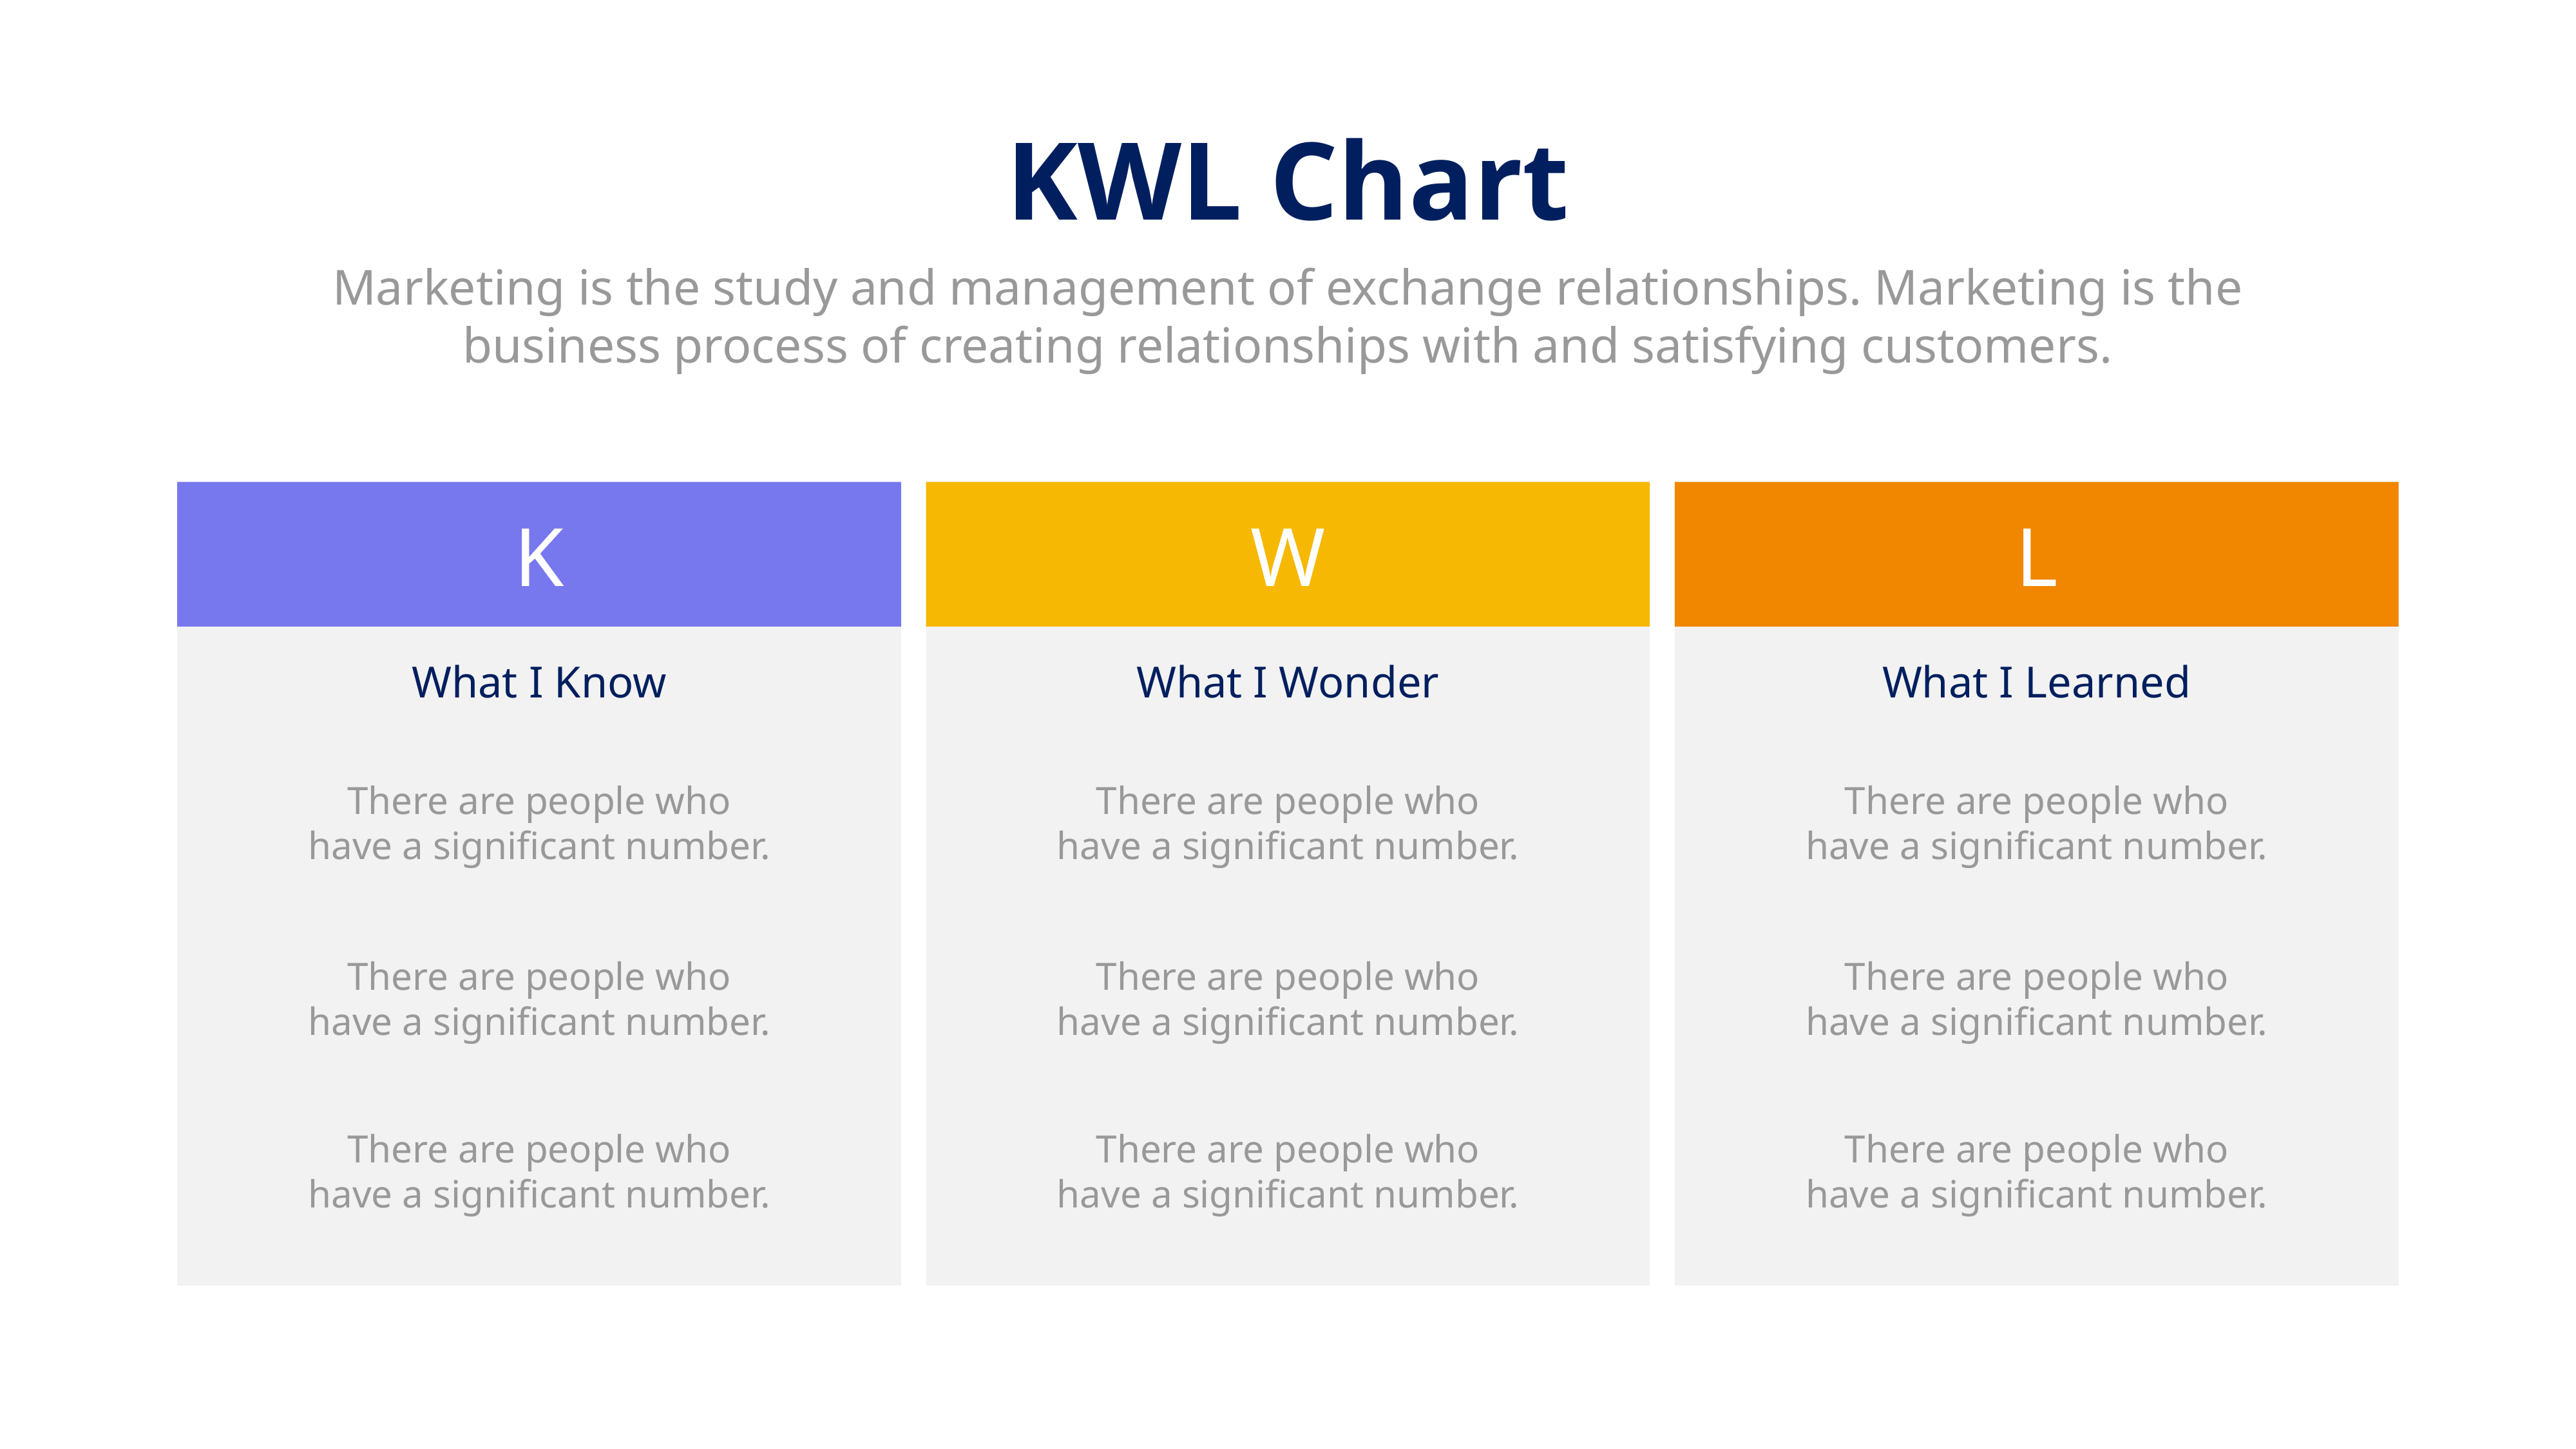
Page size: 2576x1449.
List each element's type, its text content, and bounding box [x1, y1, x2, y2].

text_box [926, 627, 1650, 1286]
text_box There are people who have a significant number. [1795, 772, 2279, 872]
text_box There are people who have a significant number. [1045, 947, 1530, 1048]
text_box W [926, 481, 1650, 627]
text_box [177, 627, 902, 1286]
text_box [1674, 627, 2399, 1286]
text_box Marketing is the study and management of exchange relationships. Marketing is the business process of creating relationships with and satisfying customers. [281, 251, 2295, 377]
text_box There are people who have a significant number. [297, 1120, 781, 1220]
text_box L [1674, 481, 2399, 627]
text_box K [177, 481, 902, 627]
text_box There are people who have a significant number. [297, 772, 781, 872]
text_box There are people who have a significant number. [1795, 1120, 2279, 1220]
text_box What I Know [358, 650, 720, 711]
text_box There are people who have a significant number. [297, 947, 781, 1048]
text_box There are people who have a significant number. [1795, 947, 2279, 1048]
text_box There are people who have a significant number. [1045, 772, 1530, 872]
text_box There are people who have a significant number. [1045, 1120, 1530, 1220]
text_box KWL Chart [997, 108, 1579, 247]
text_box What I Wonder [1057, 650, 1519, 711]
text_box What I Learned [1824, 650, 2250, 711]
